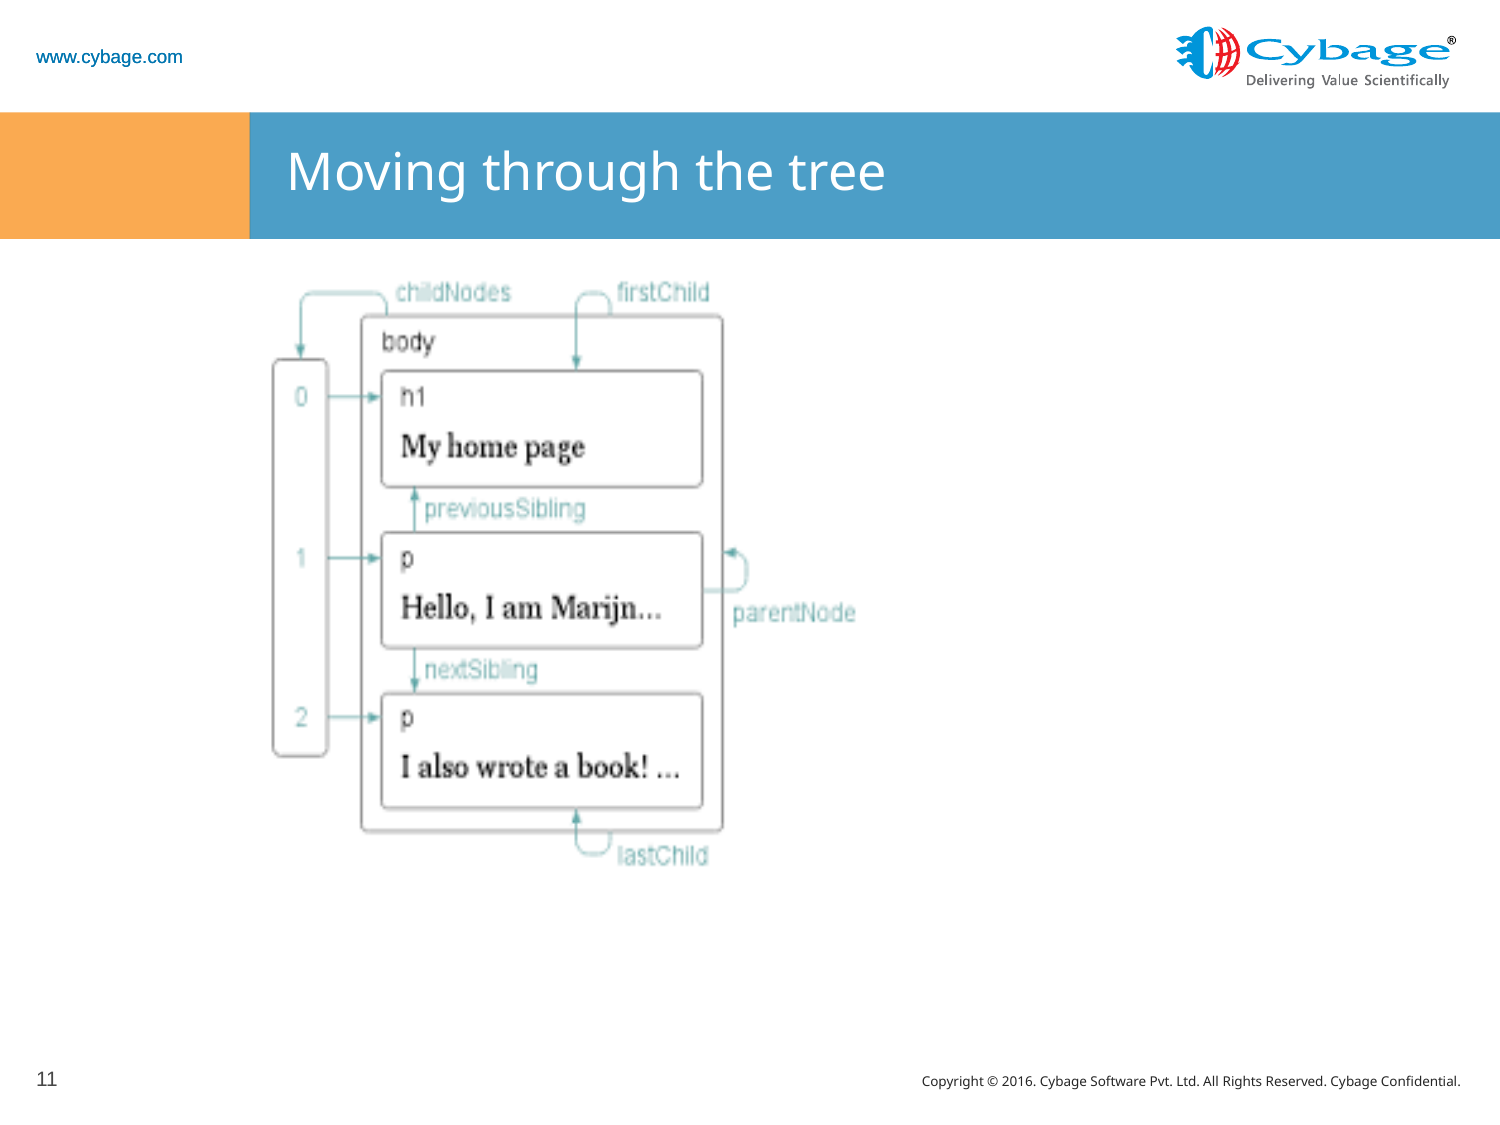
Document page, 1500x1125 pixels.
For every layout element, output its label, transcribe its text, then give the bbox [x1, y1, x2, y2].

title Moving through the tree [271, 131, 1463, 225]
slide_number 11 [21, 1048, 102, 1109]
picture [270, 274, 871, 876]
